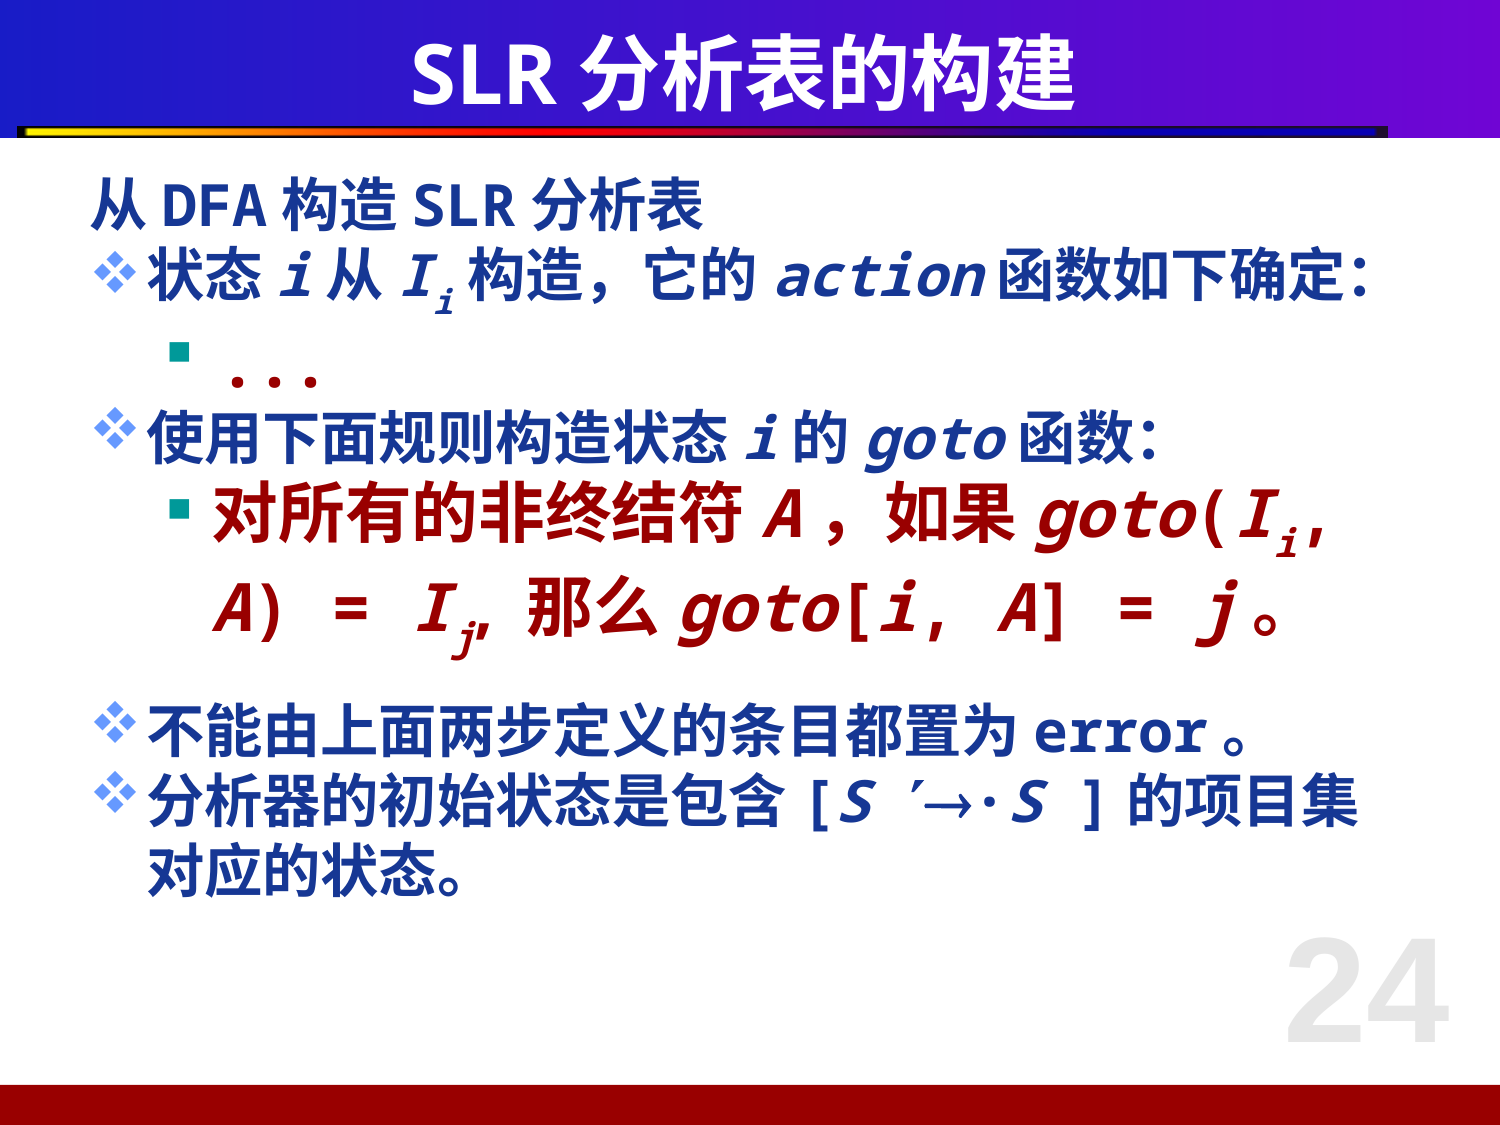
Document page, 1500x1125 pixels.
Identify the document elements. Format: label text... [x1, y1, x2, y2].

list 从DFA构造SLR分析表 状态i从Ii构造，它的action函数如下确定： . . . 使用下面规则构造状态i的goto函数： 对所有的非终结符A，如果goto(Ii, A) = Ij, 那么goto[i, A] = j。 不能由上面两步定义的条目都置为error。 分析器的初始状态是包含[S ·S ]的项目集对应的状态。 [74, 160, 1426, 1023]
picture [17, 126, 1388, 138]
title SLR分析表的构建 [49, 24, 1438, 118]
slide_number 24 [1234, 904, 1500, 1118]
